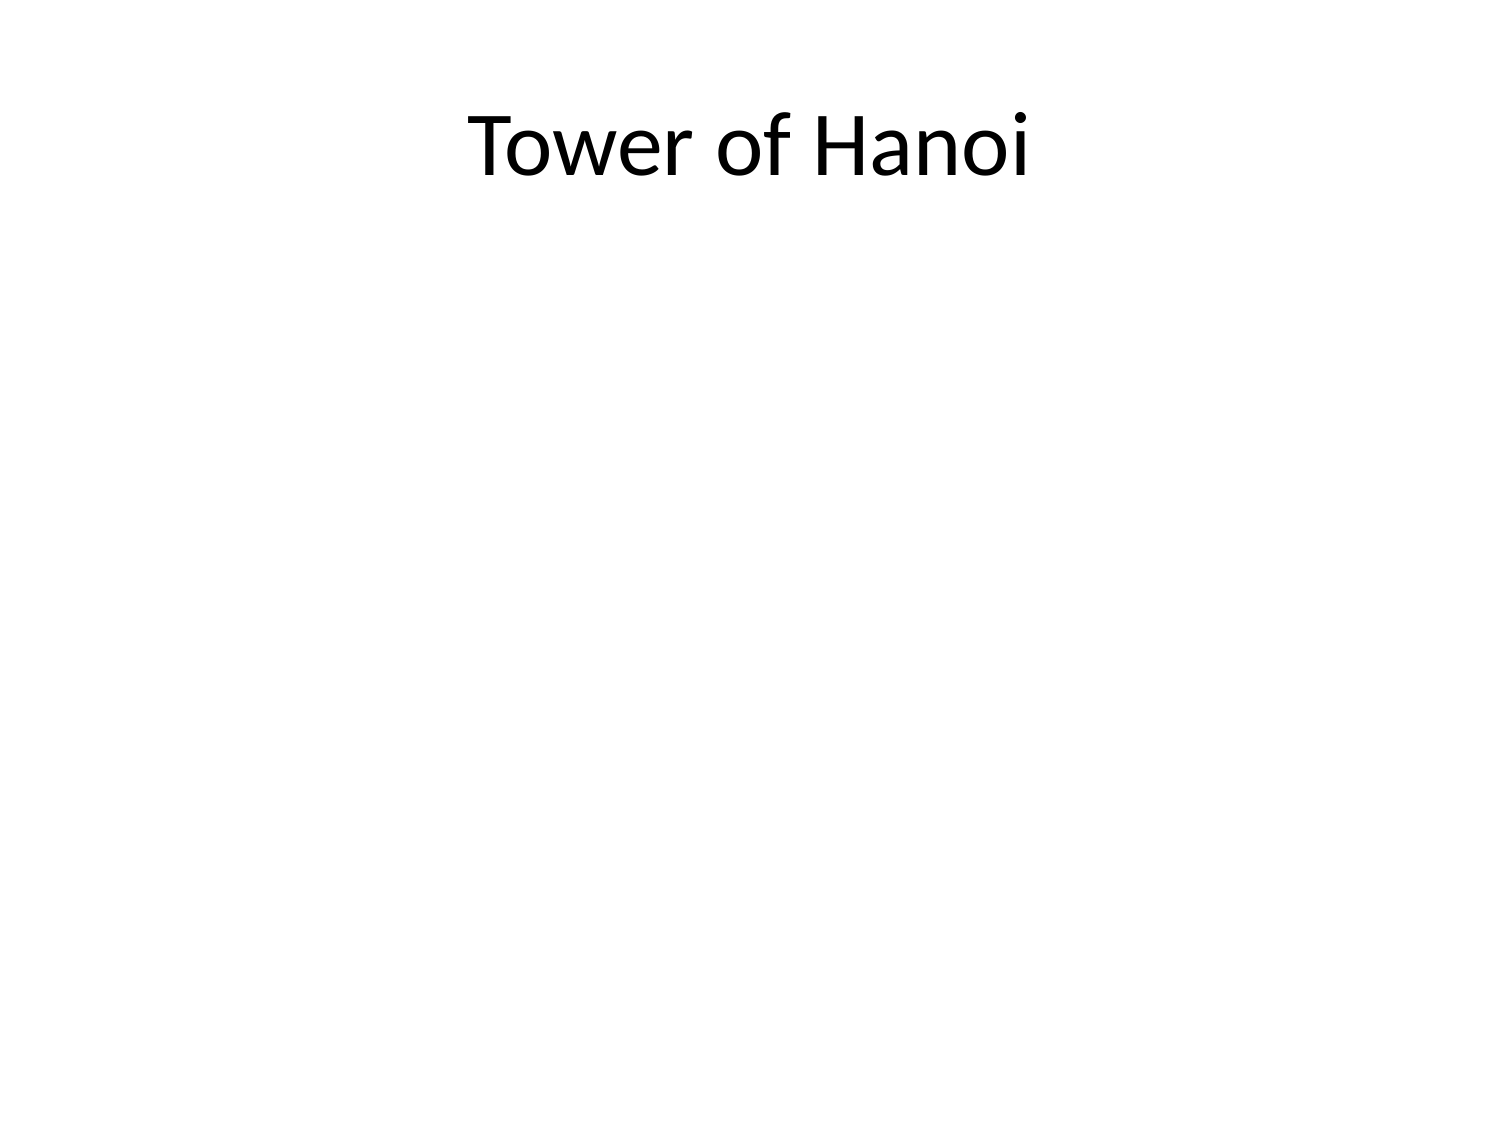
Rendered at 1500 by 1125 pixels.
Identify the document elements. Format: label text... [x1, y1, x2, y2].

title Tower of Hanoi [75, 45, 1425, 233]
